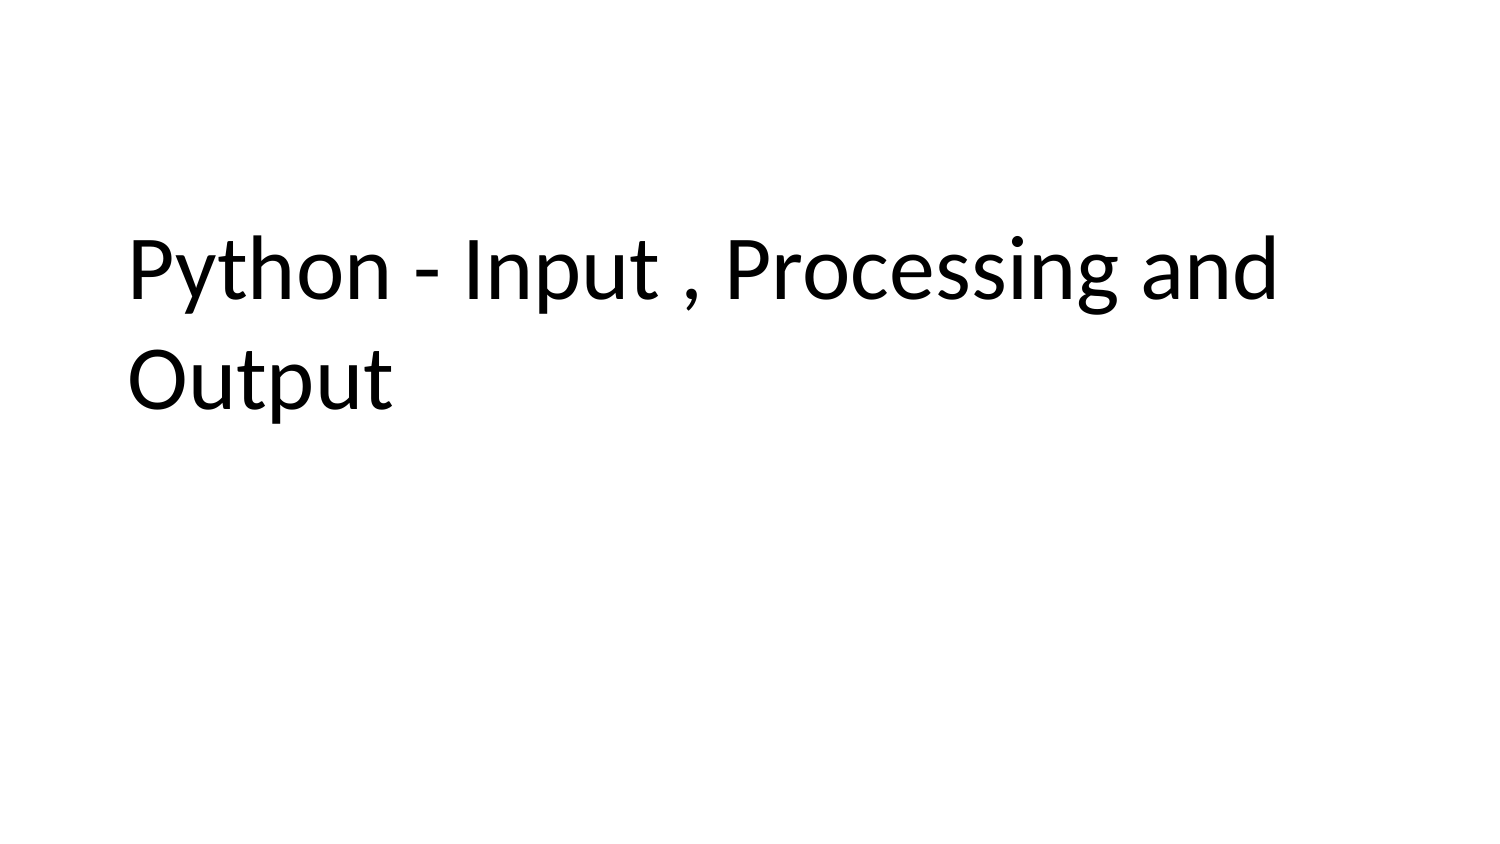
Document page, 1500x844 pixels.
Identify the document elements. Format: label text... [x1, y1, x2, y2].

title Python - Input , Processing and Output [112, 262, 1388, 443]
